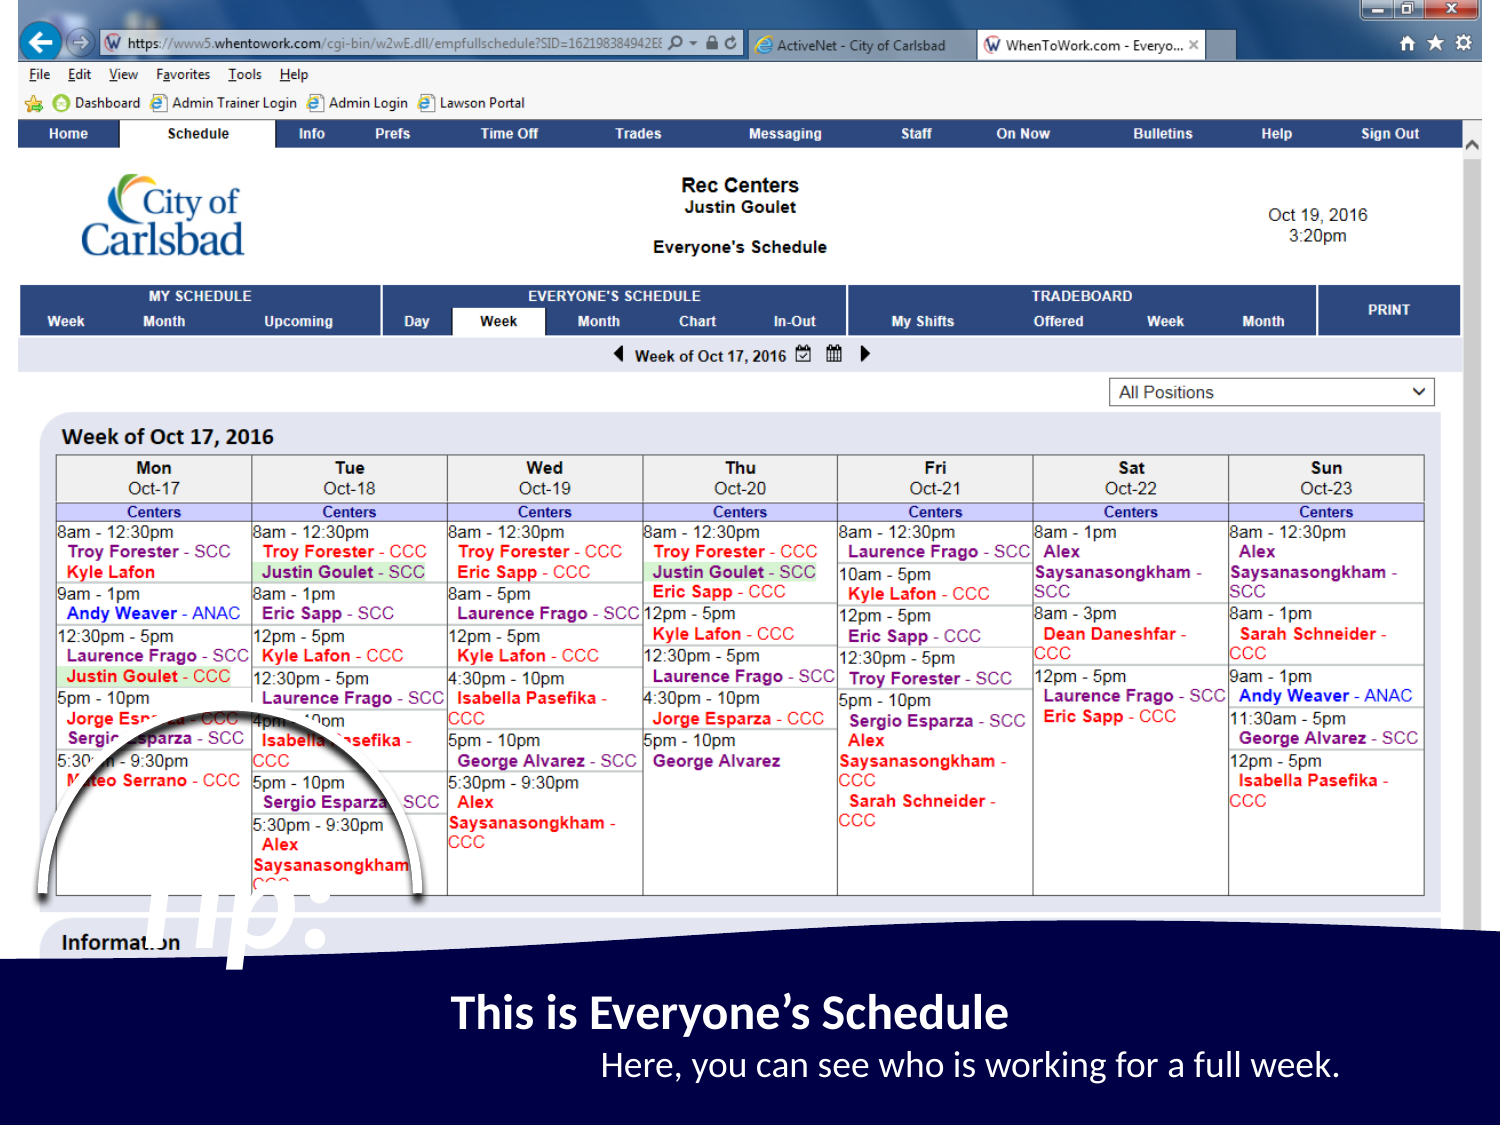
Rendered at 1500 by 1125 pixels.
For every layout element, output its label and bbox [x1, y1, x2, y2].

text_box [0, 705, 1500, 1125]
picture [18, 0, 1482, 705]
